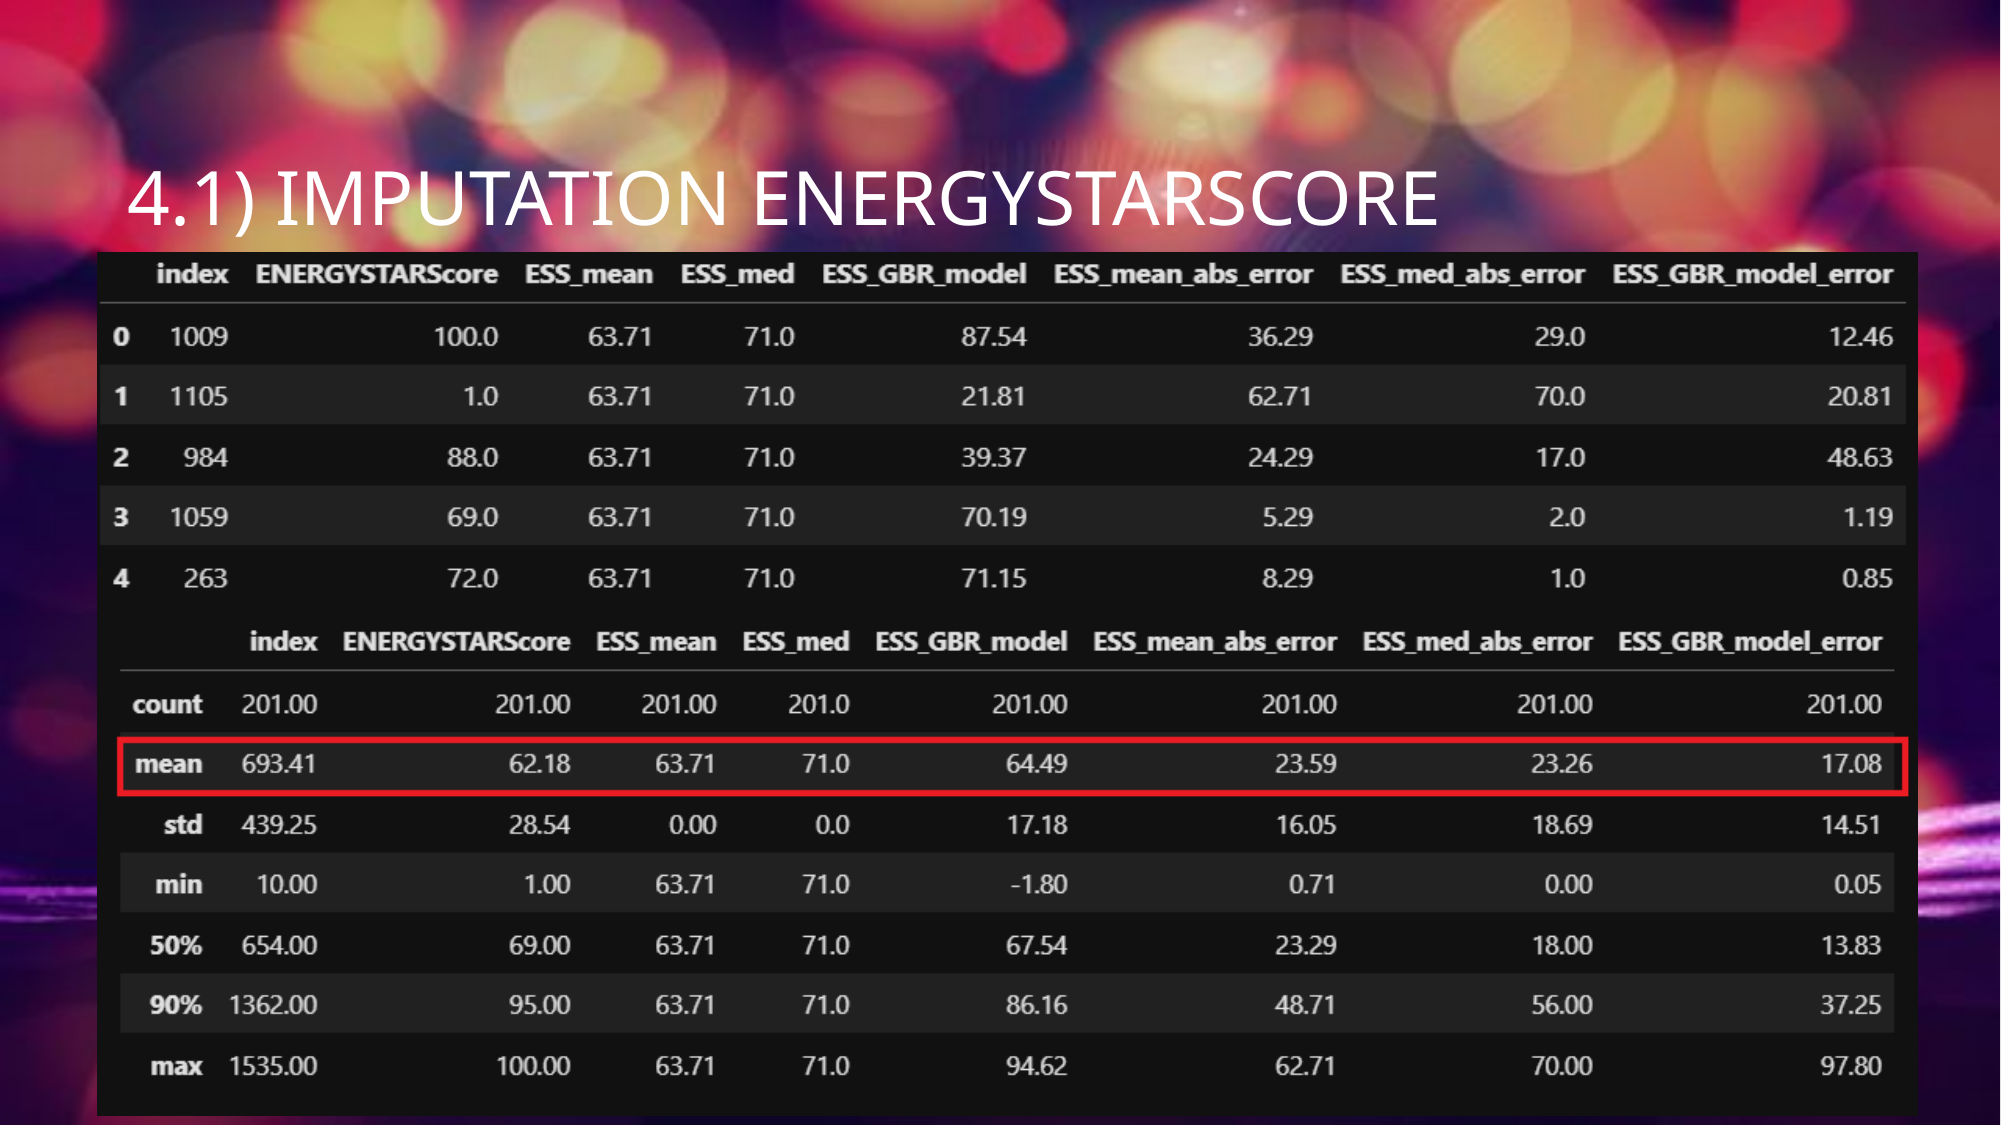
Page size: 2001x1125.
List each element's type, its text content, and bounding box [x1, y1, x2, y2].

picture [0, 0, 2001, 1125]
title 4.1) Imputation ENERGYSTARScore [112, 99, 1775, 252]
